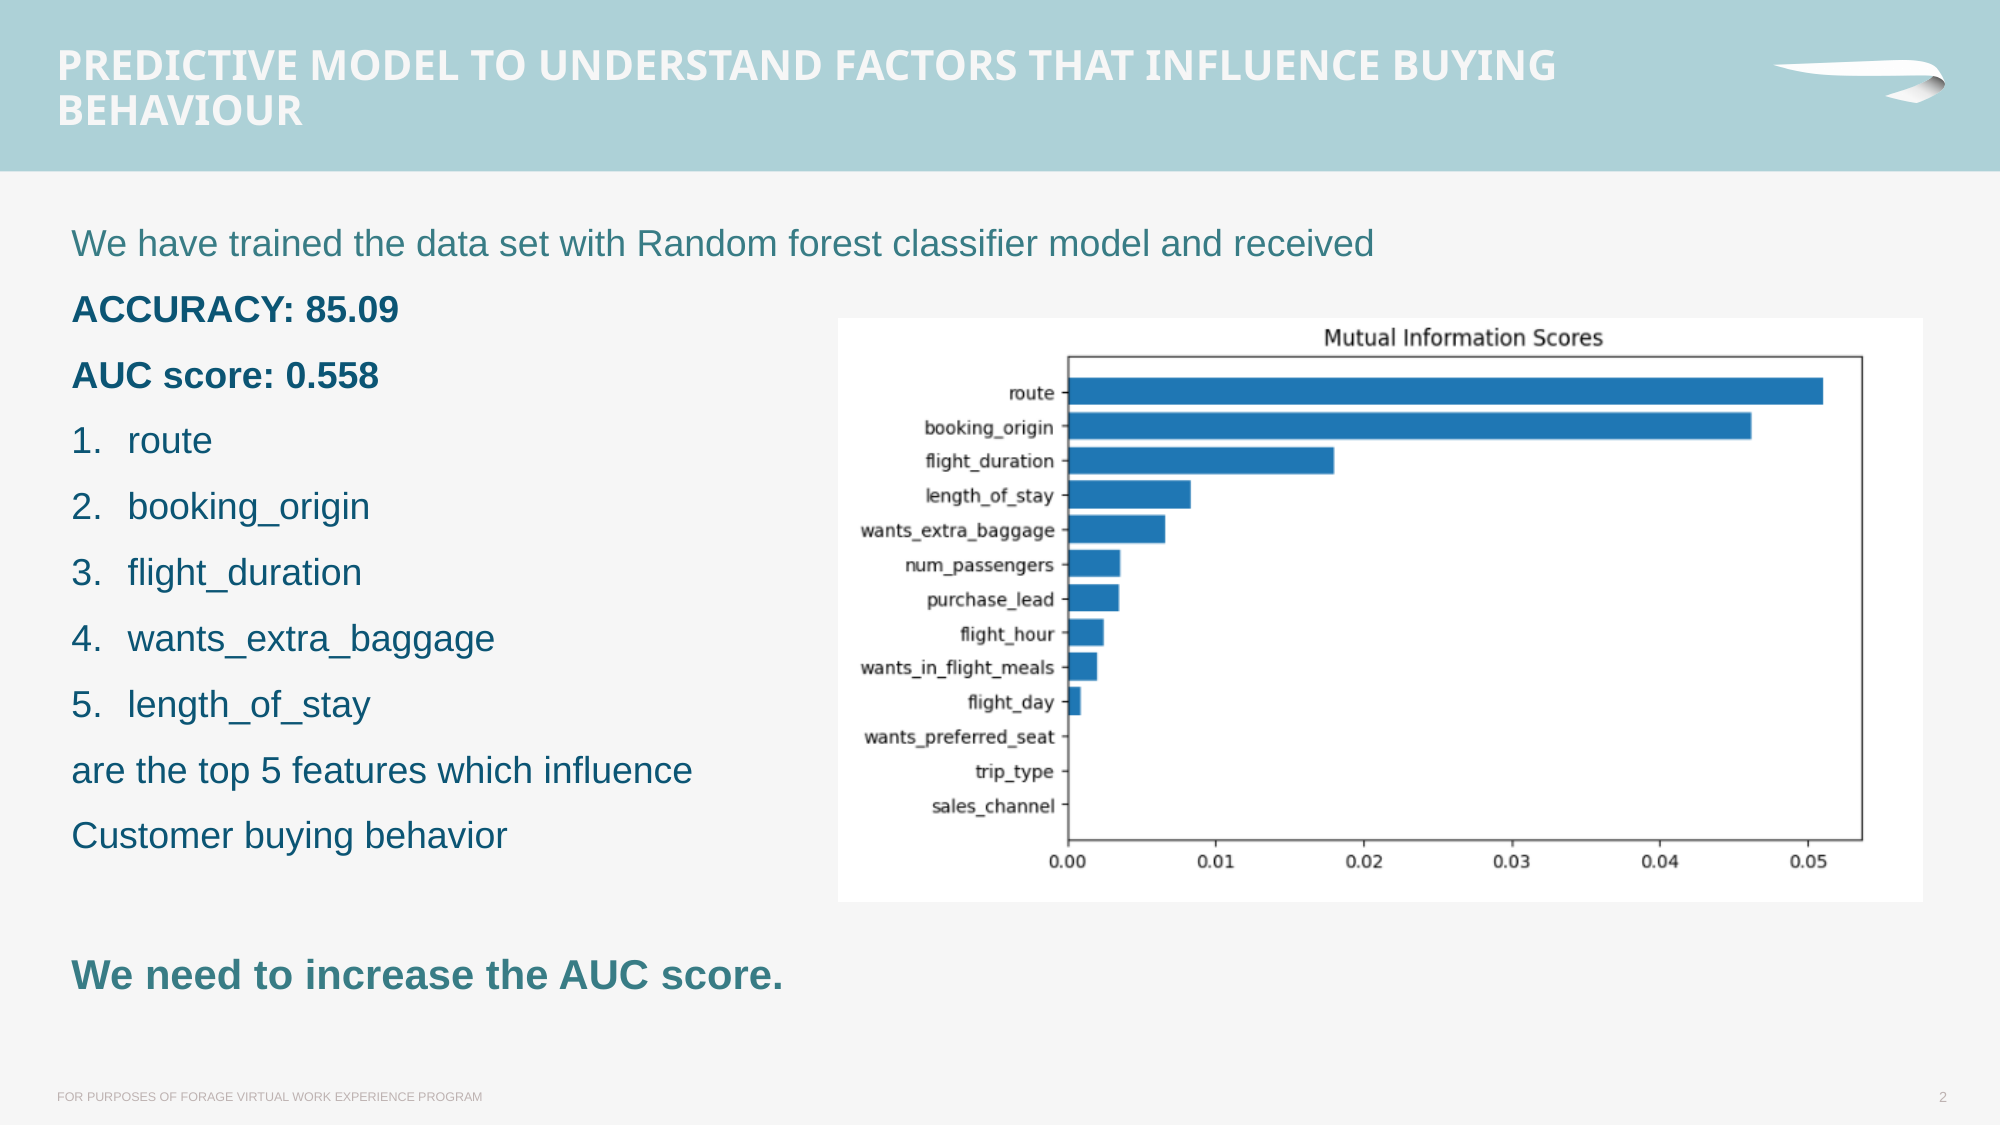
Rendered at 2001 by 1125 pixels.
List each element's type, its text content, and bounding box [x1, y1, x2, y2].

picture [838, 318, 1923, 902]
picture [1794, 60, 1945, 103]
title PREDICTIVE MODEL TO UNDERSTAND FACTORS THAT INFLUENCE BUYING BEHAVIOUR [56, 53, 1794, 126]
list We have trained the data set with Random forest classifier model and received ACCURACY: 85.09 AUC score: 0.558 route booking_origin flight_duration wants_extra_baggage length_of_stay are the top 5 features which influence Customer buying behavior We need to increase the AUC score. [56, 211, 1820, 938]
